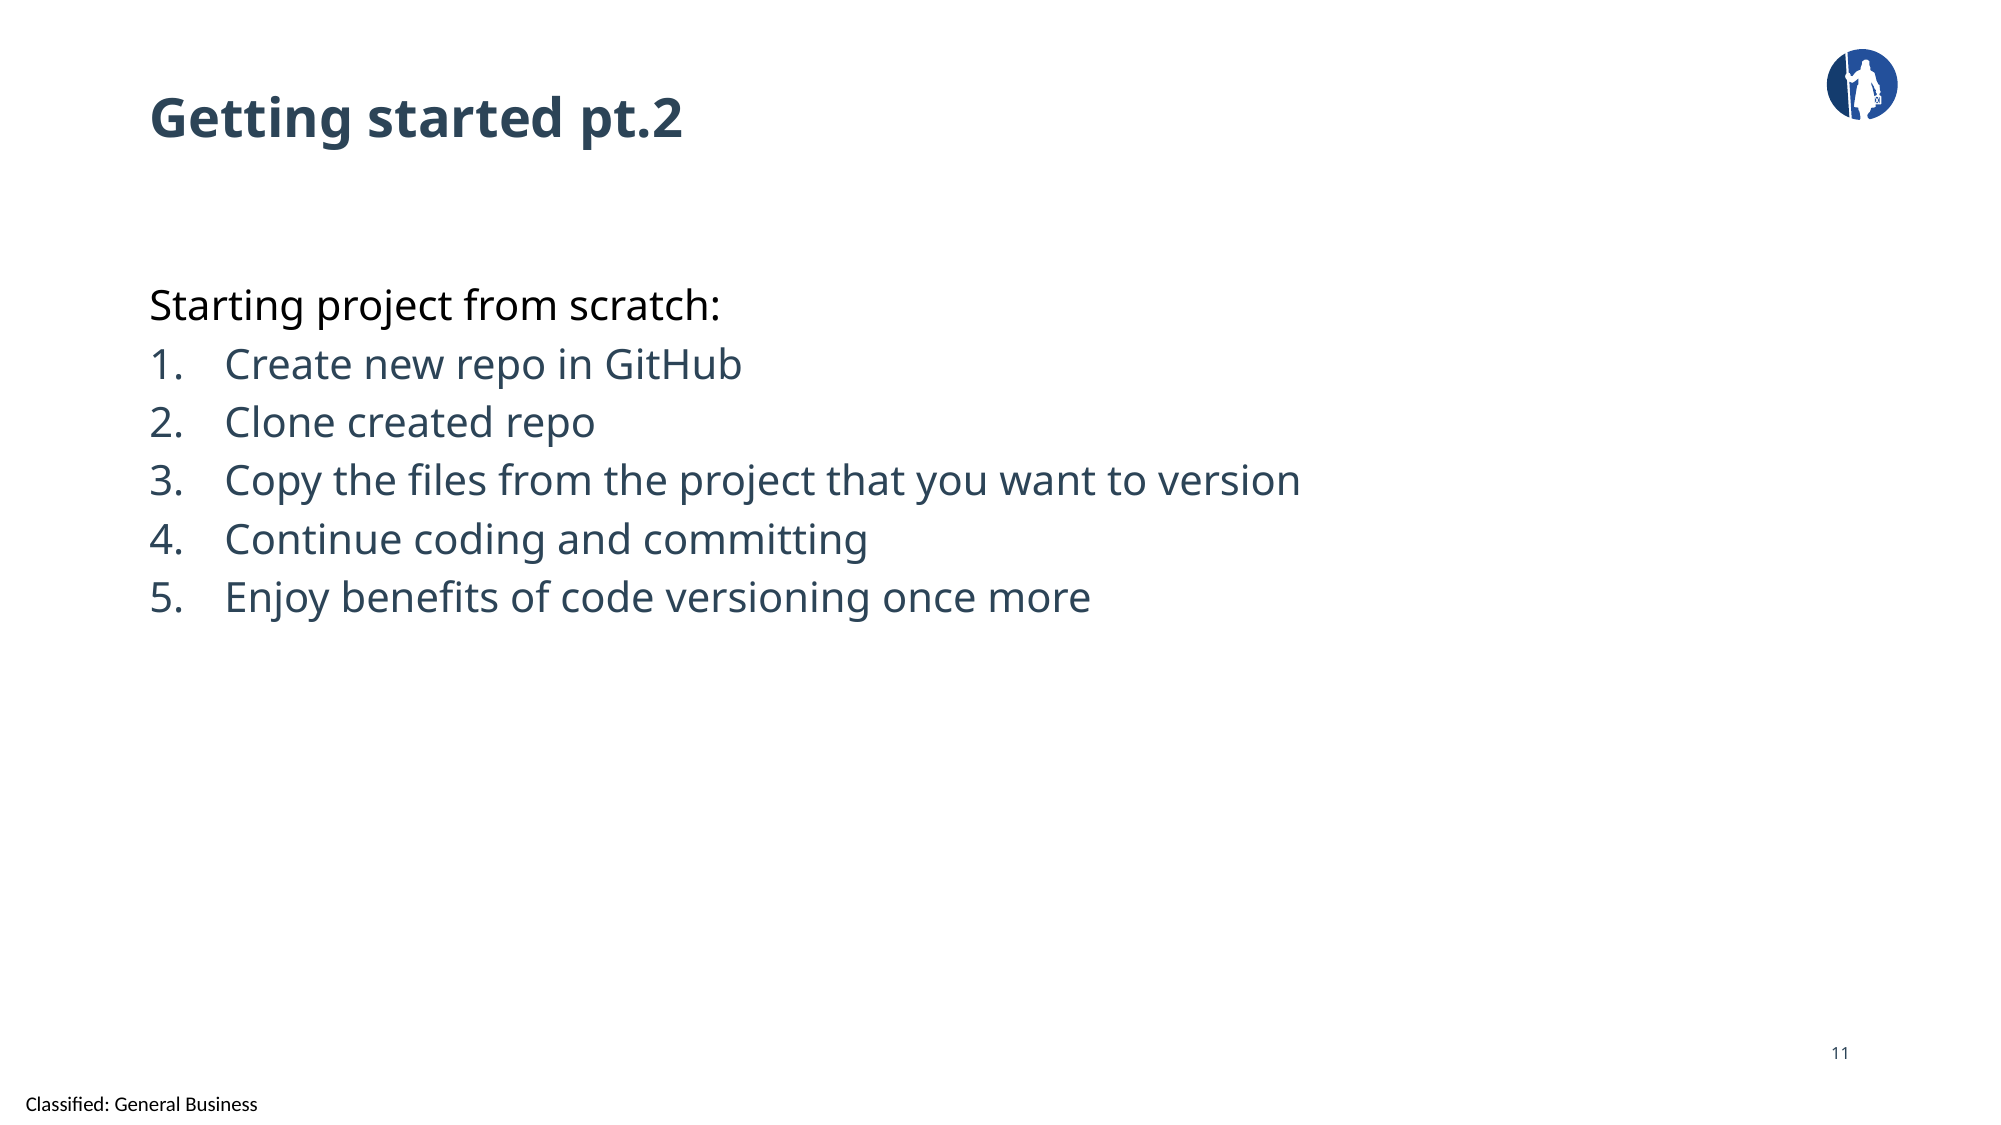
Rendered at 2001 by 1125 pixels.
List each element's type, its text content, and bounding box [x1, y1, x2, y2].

title Getting started pt.2 [149, 66, 1627, 173]
list Starting project from scratch: Create new repo in GitHub Clone created repo Copy the files from the project that you want to version Continue coding and committing Enjoy benefits of code versioning once more [149, 279, 1851, 1024]
slide_number 11 [1715, 1041, 1851, 1068]
